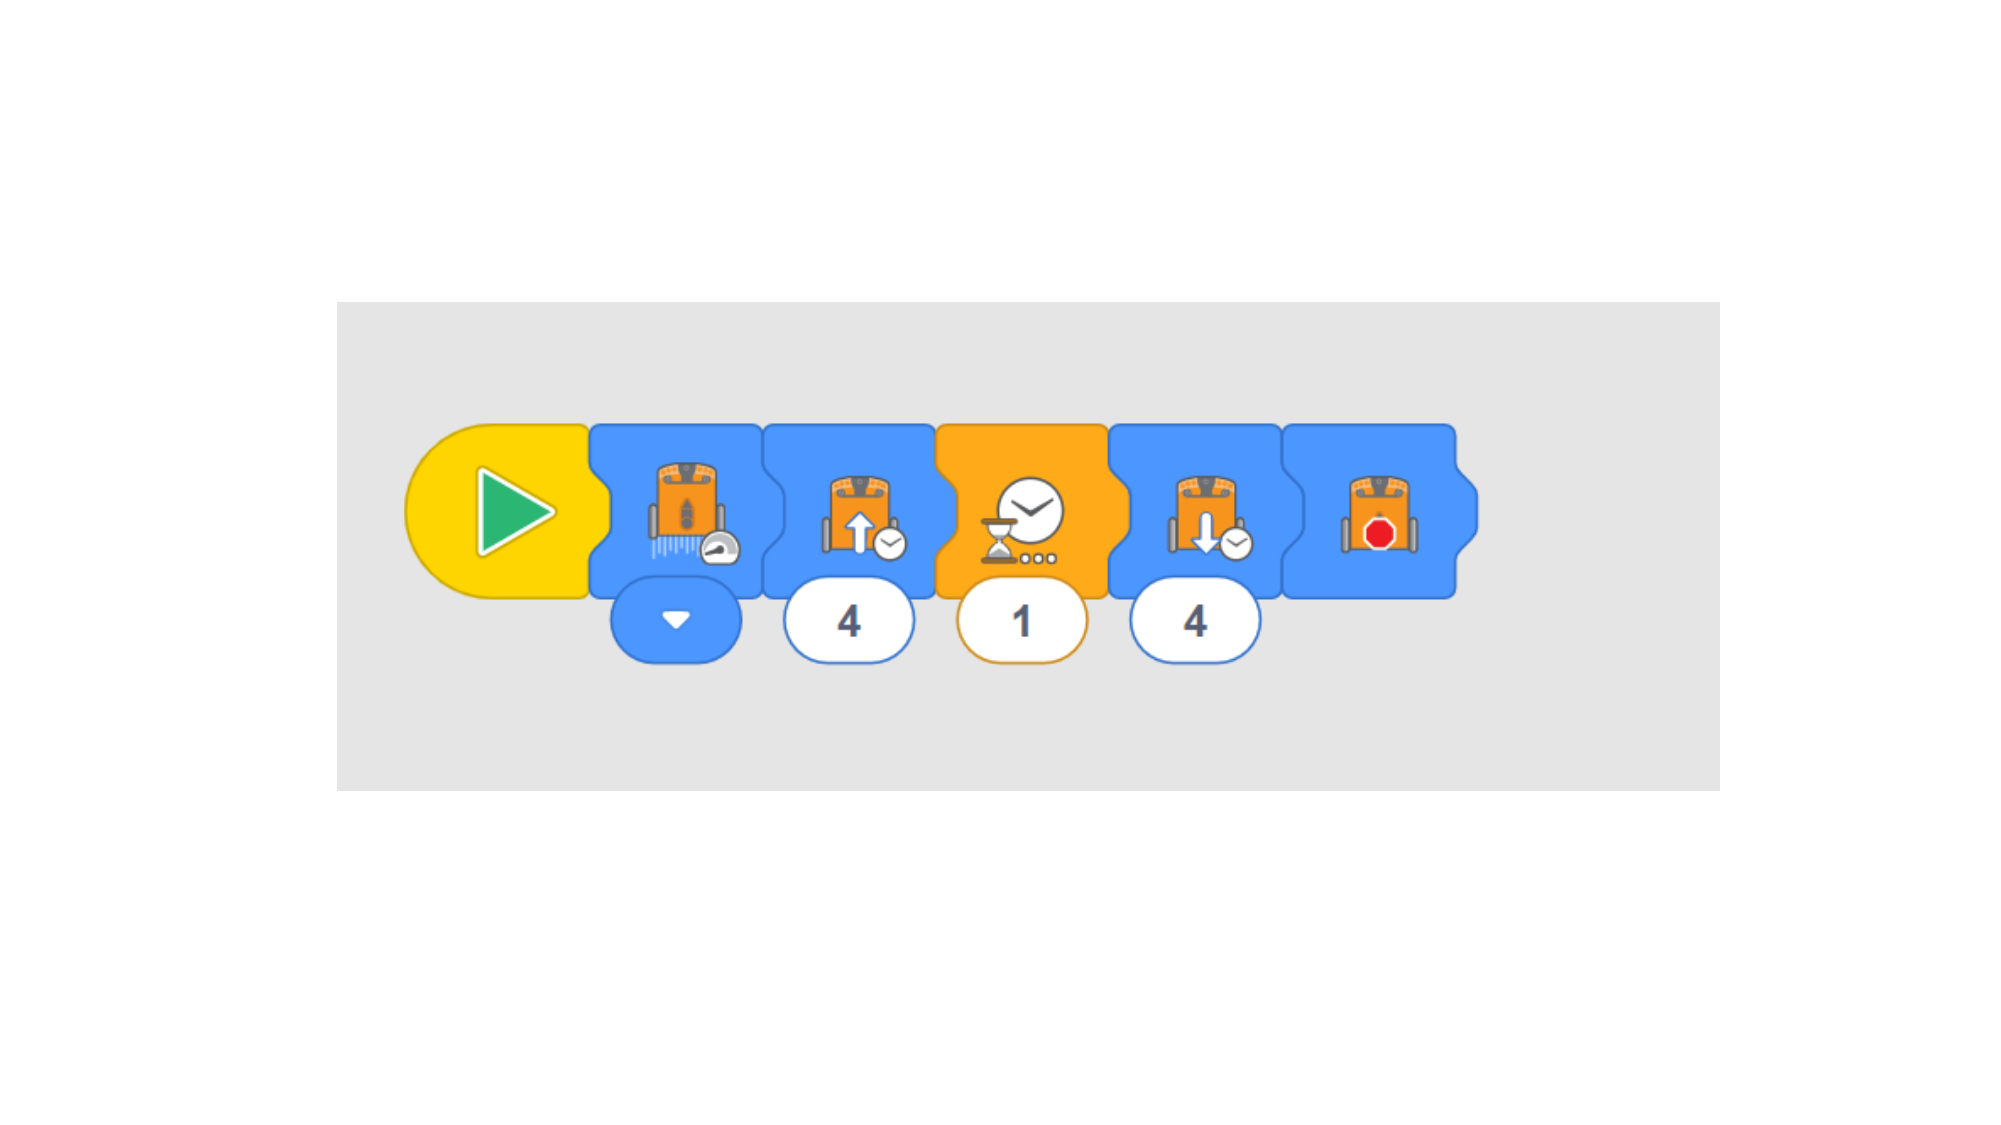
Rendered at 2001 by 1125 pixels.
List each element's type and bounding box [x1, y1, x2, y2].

list [337, 302, 1720, 791]
